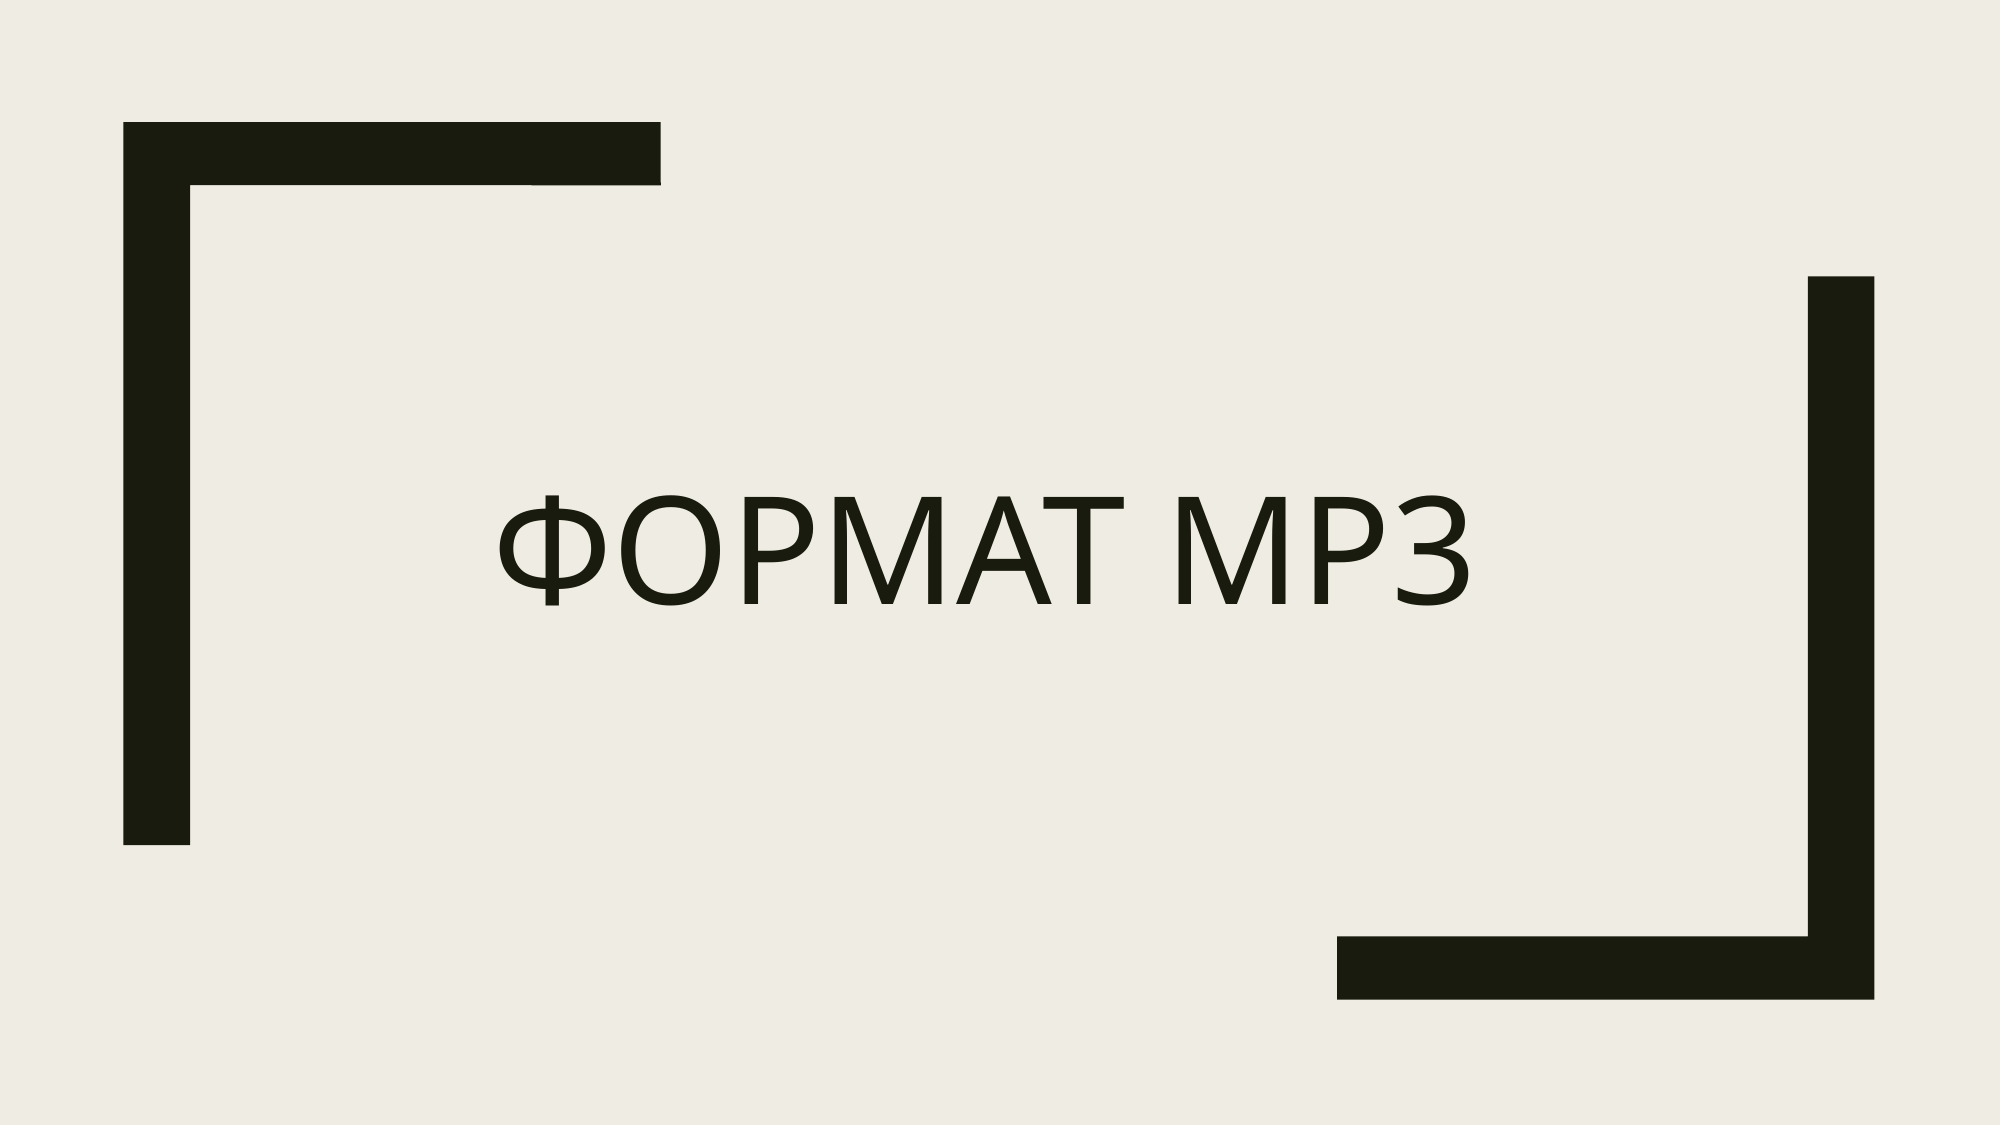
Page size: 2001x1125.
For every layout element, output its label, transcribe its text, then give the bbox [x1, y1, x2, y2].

title Формат MP3 [298, 337, 1671, 775]
